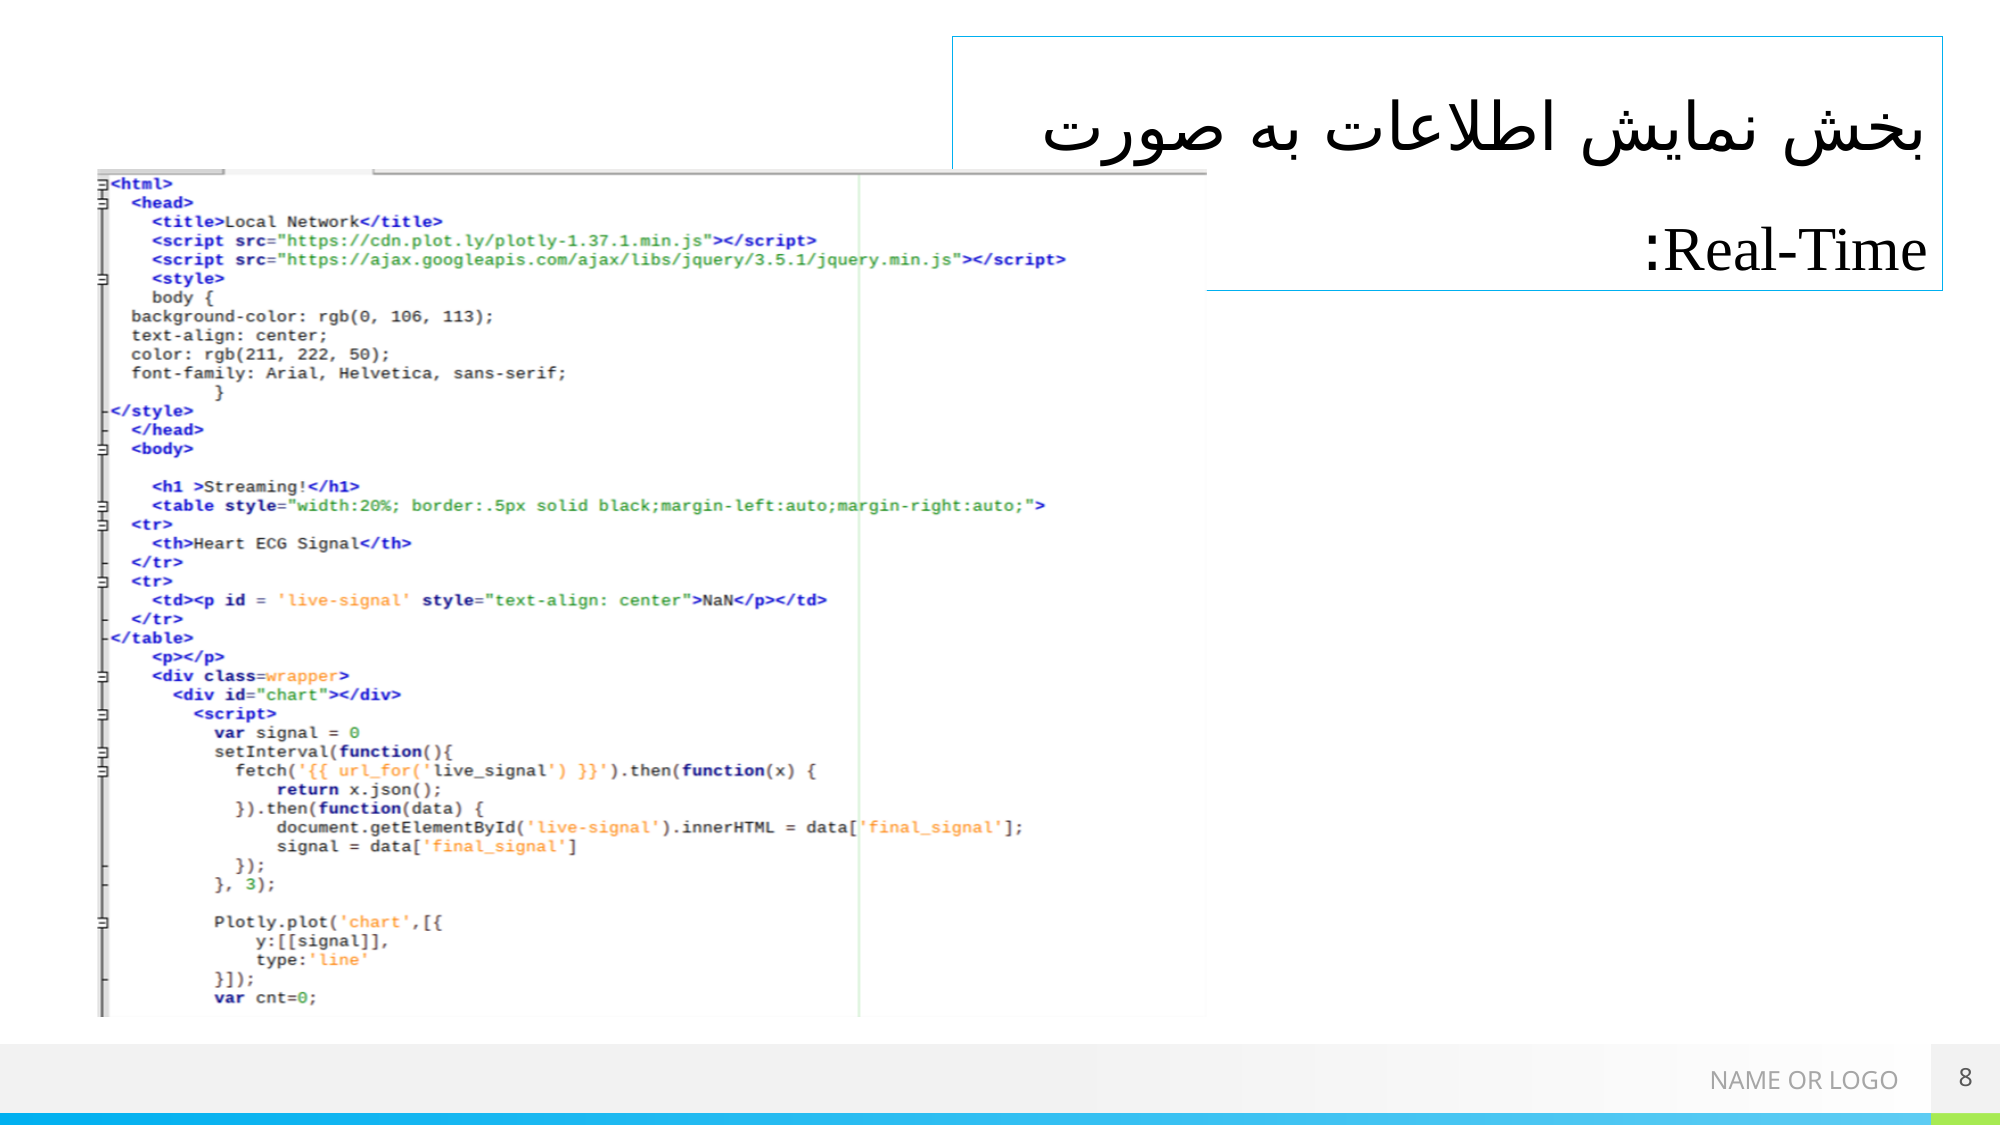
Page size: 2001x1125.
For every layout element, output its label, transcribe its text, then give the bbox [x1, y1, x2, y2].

text_box بخش نمایش اطلاعات به صورت Real-Time: [952, 36, 1943, 291]
picture [97, 169, 1207, 1017]
slide_number 8 [1931, 1044, 2000, 1114]
